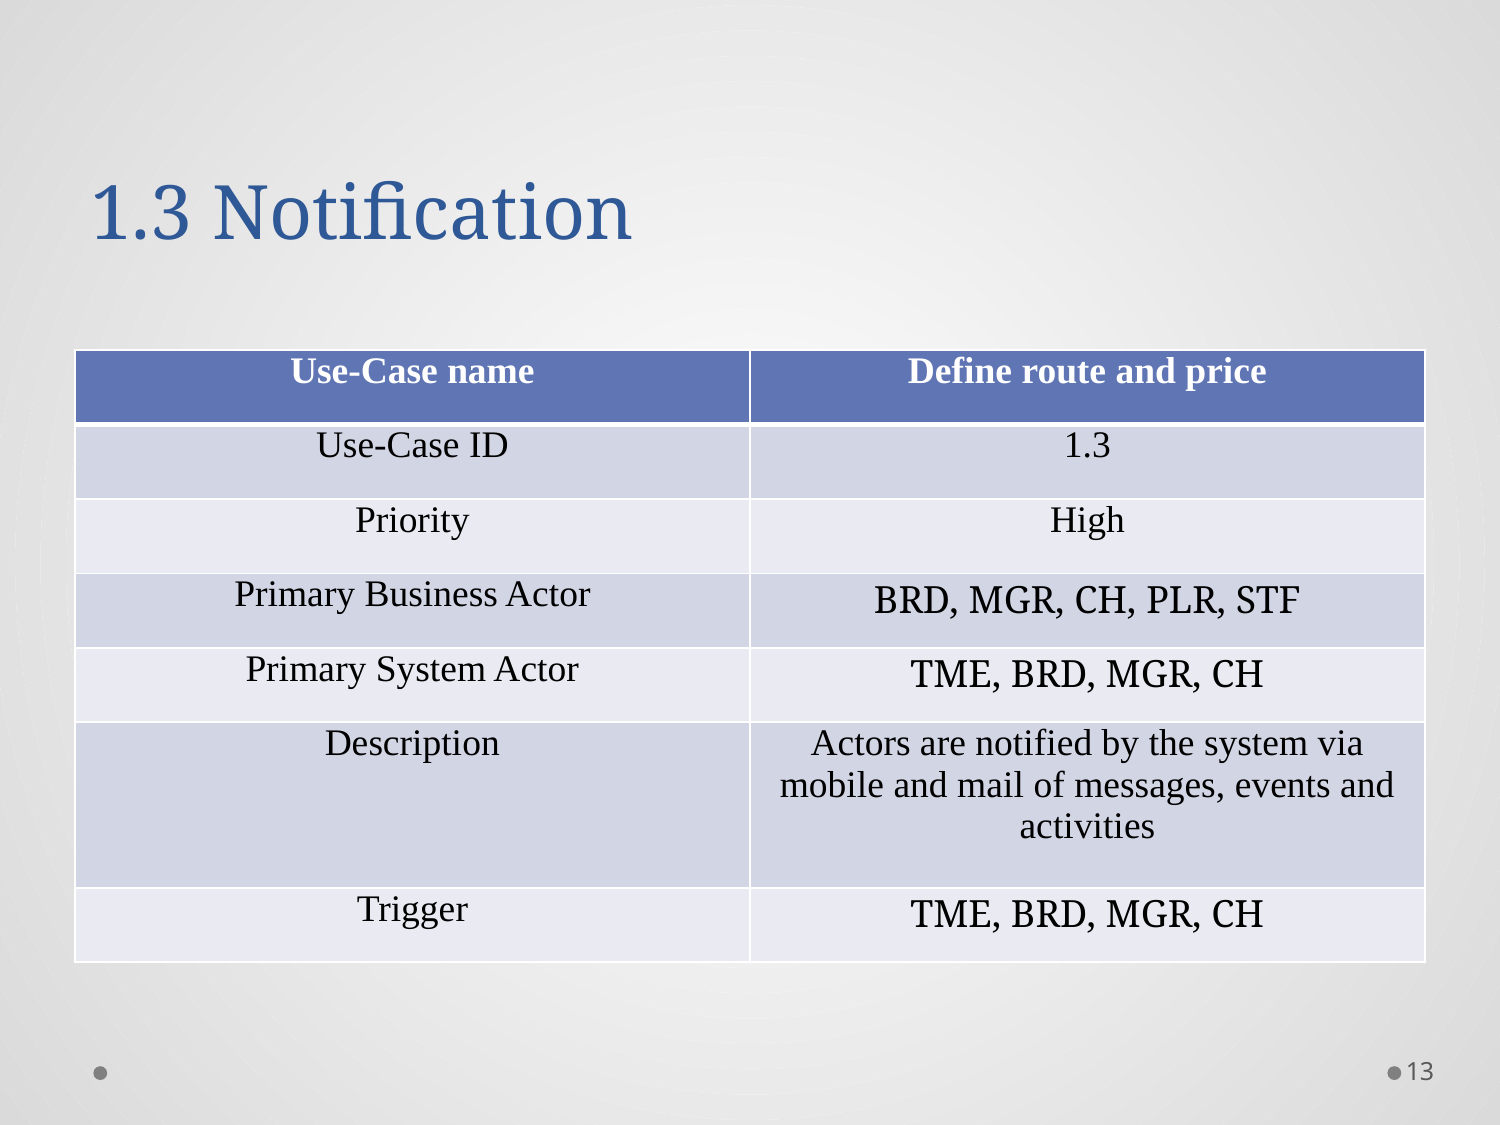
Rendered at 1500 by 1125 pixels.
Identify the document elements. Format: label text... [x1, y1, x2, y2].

table_header Define route and price [751, 351, 1424, 422]
table_header Use-Case name [76, 351, 749, 422]
table_cell Primary System Actor [76, 649, 749, 721]
table_cell TME, BRD, MGR, CH [751, 649, 1424, 721]
table_cell Priority [76, 500, 749, 573]
table_cell TME, BRD, MGR, CH [751, 889, 1424, 961]
table_cell Primary Business Actor [76, 574, 749, 647]
table_cell 1.3 [751, 427, 1424, 498]
slide_number 13 [1401, 1042, 1494, 1103]
table_cell High [751, 500, 1424, 573]
table_cell Actors are notified by the system via mobile and mail of messages, events and activities [751, 723, 1424, 887]
title 1.3 Notification [75, 0, 1425, 263]
table_cell Use-Case ID [76, 427, 749, 498]
table_cell BRD, MGR, CH, PLR, STF [751, 574, 1424, 647]
table_cell Description [76, 723, 749, 887]
table_cell Trigger [76, 889, 749, 961]
